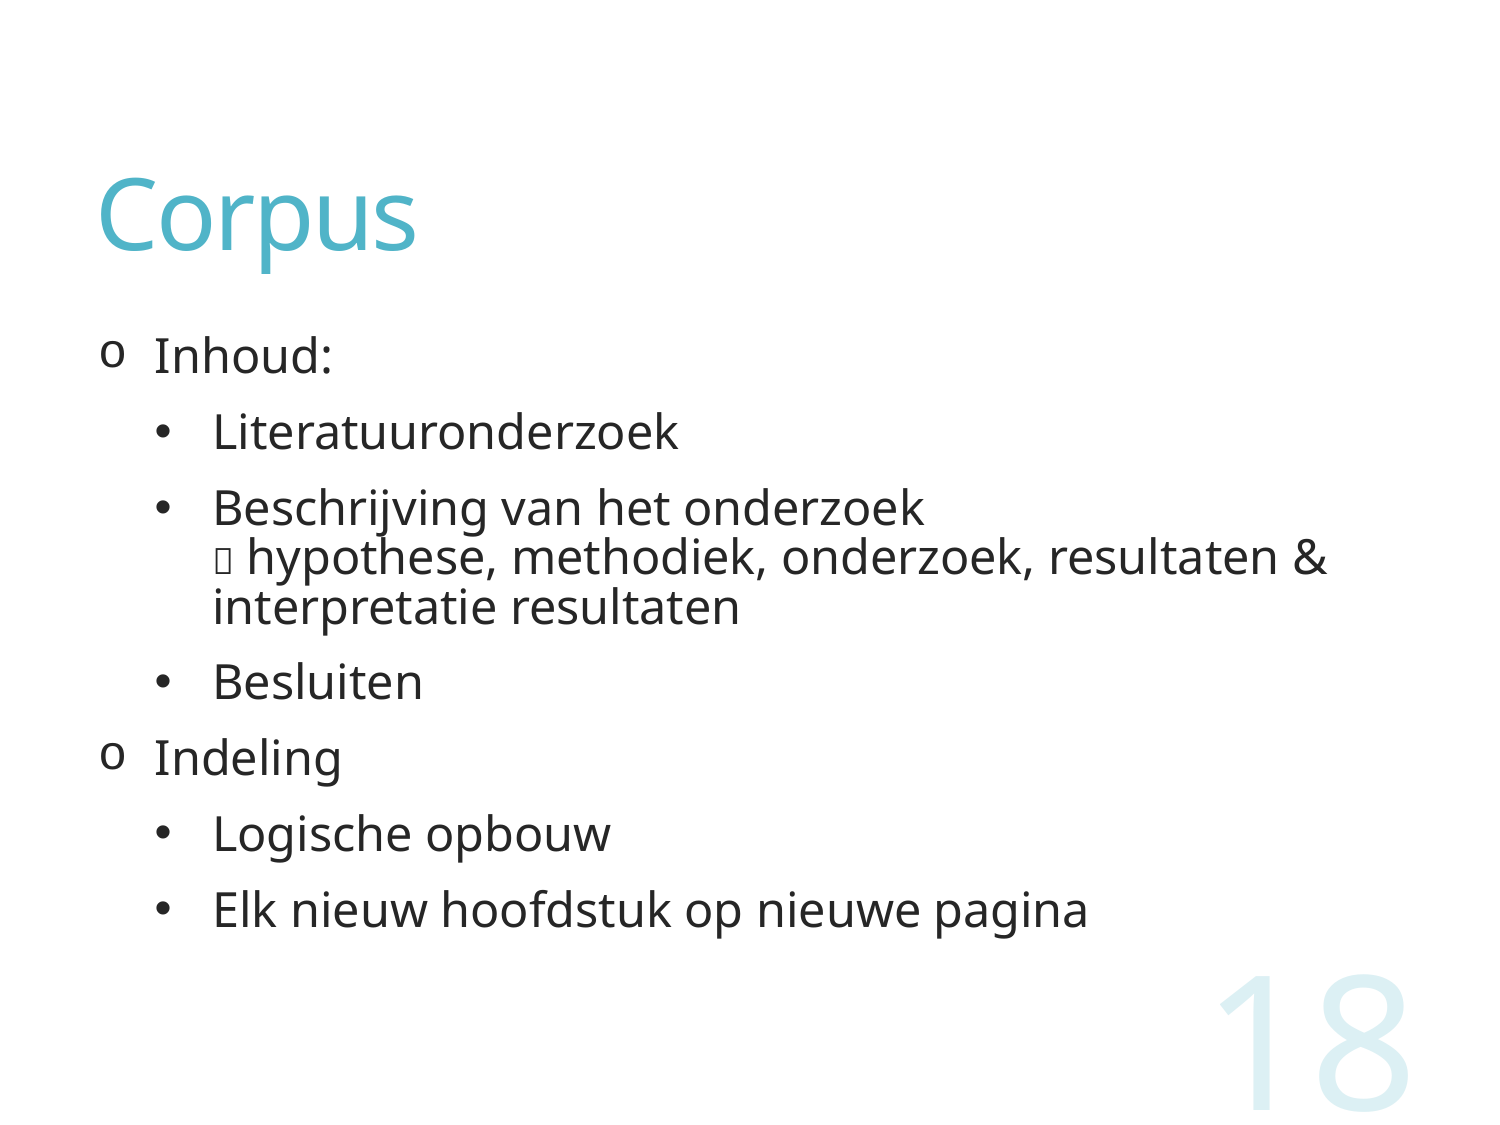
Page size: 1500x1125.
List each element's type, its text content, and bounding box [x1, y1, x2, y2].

list Inhoud: Literatuuronderzoek Beschrijving van het onderzoek  hypothese, methodiek, onderzoek, resultaten & interpretatie resultaten Besluiten Indeling Logische opbouw Elk nieuw hoofdstuk op nieuwe pagina [83, 326, 1407, 945]
slide_number 18 [1073, 956, 1433, 1125]
title Corpus [80, 81, 1407, 354]
